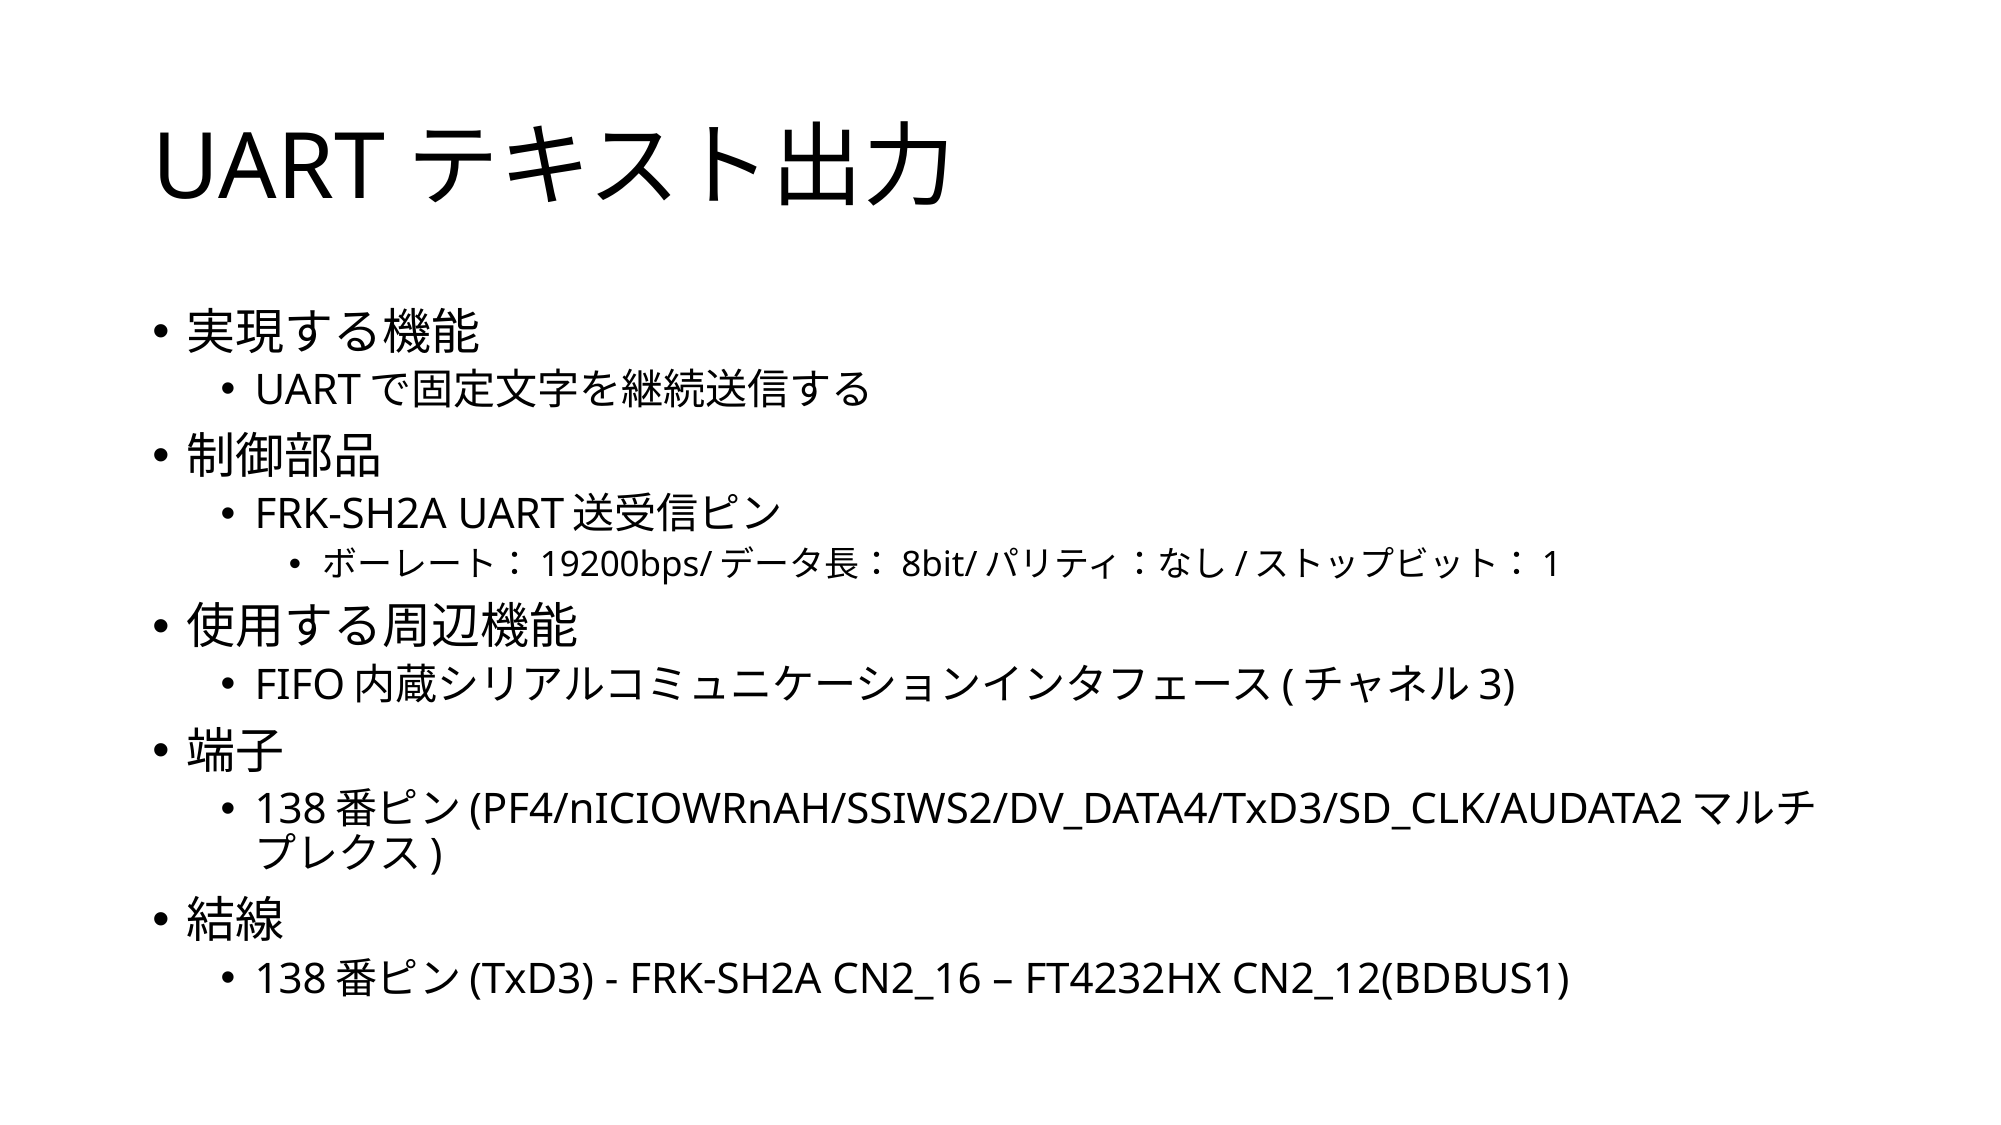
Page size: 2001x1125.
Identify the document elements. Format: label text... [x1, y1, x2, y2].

title UARTテキスト出力 [137, 59, 1863, 278]
list 実現する機能 UARTで固定文字を継続送信する 制御部品 FRK-SH2A UART送受信ピン ボーレート：19200bps/データ長：8bit/パリティ：なし/ストップビット：1 使用する周辺機能 FIFO内蔵シリアルコミュニケーションインタフェース(チャネル3) 端子 138番ピン(PF4/nICIOWRnAH/SSIWS2/DV_DATA4/TxD3/SD_CLK/AUDATA2マルチプレクス) 結線 138番ピン(TxD3) - FRK-SH2A CN2_16 – FT4232HX CN2_12(BDBUS1) [137, 299, 1863, 1014]
